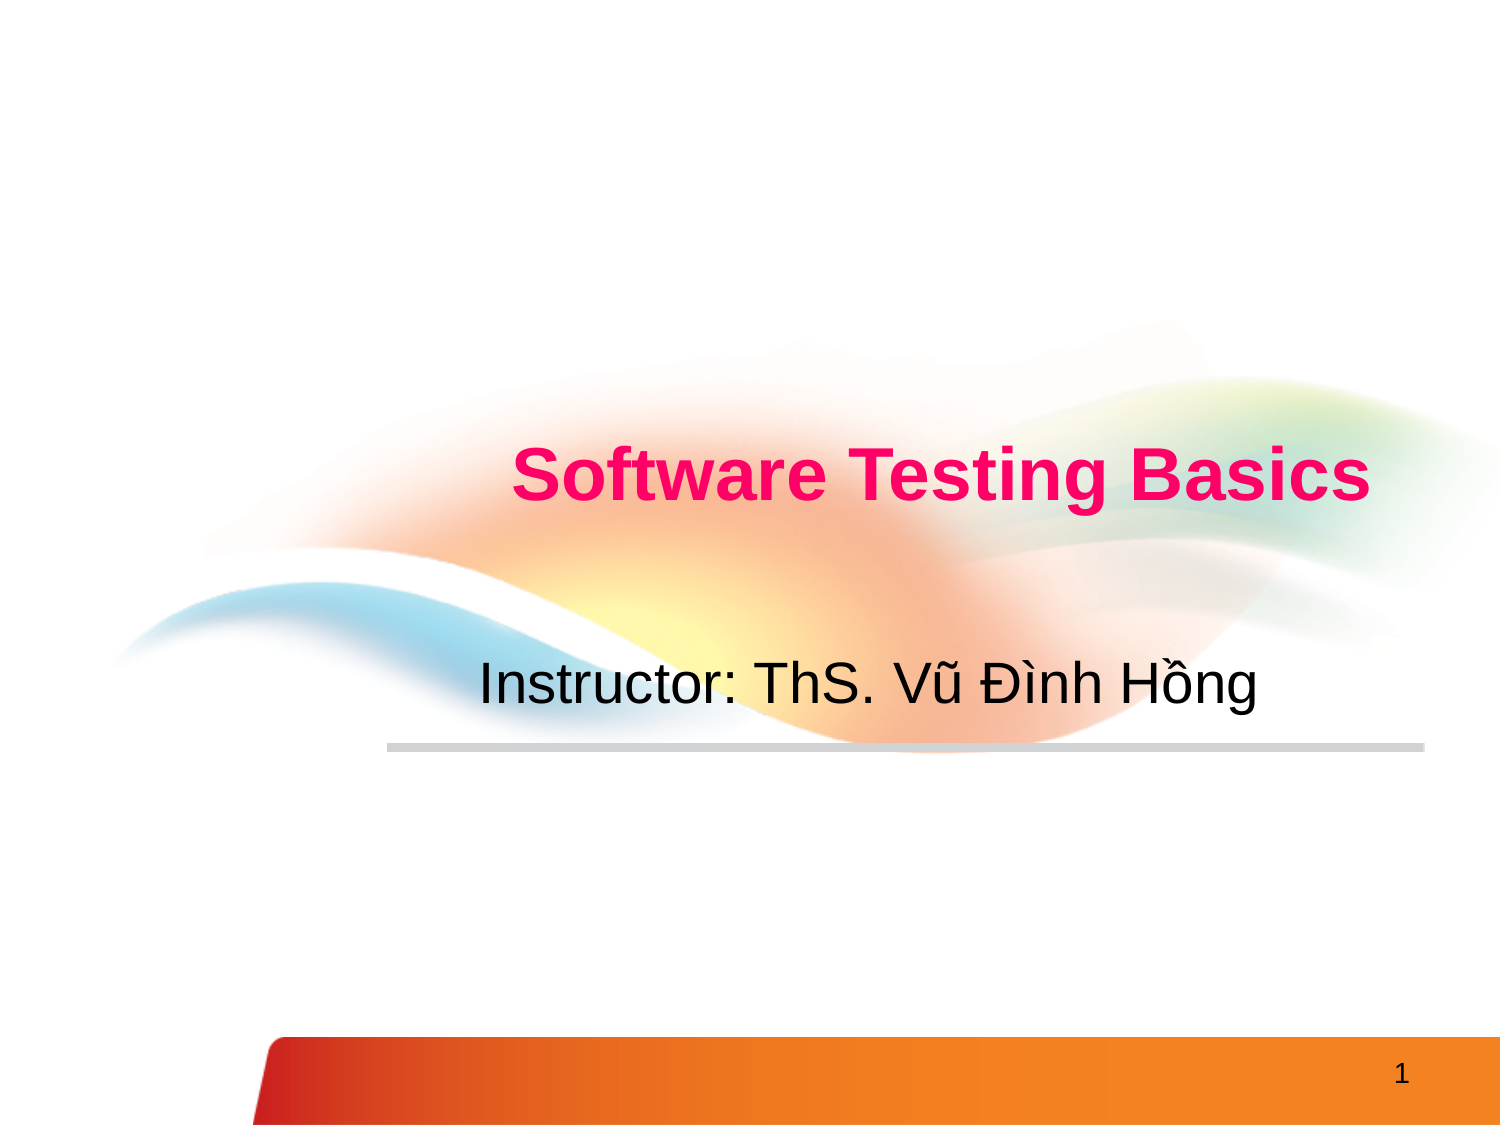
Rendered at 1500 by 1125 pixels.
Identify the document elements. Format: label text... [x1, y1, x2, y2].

slide_number 1 [1074, 1046, 1425, 1125]
subtitle Instructor: ThS. Vũ Đình Hồng [225, 637, 1275, 925]
picture [253, 1037, 1500, 1125]
picture [99, 317, 1500, 899]
title Software Testing Basics [112, 349, 1388, 591]
